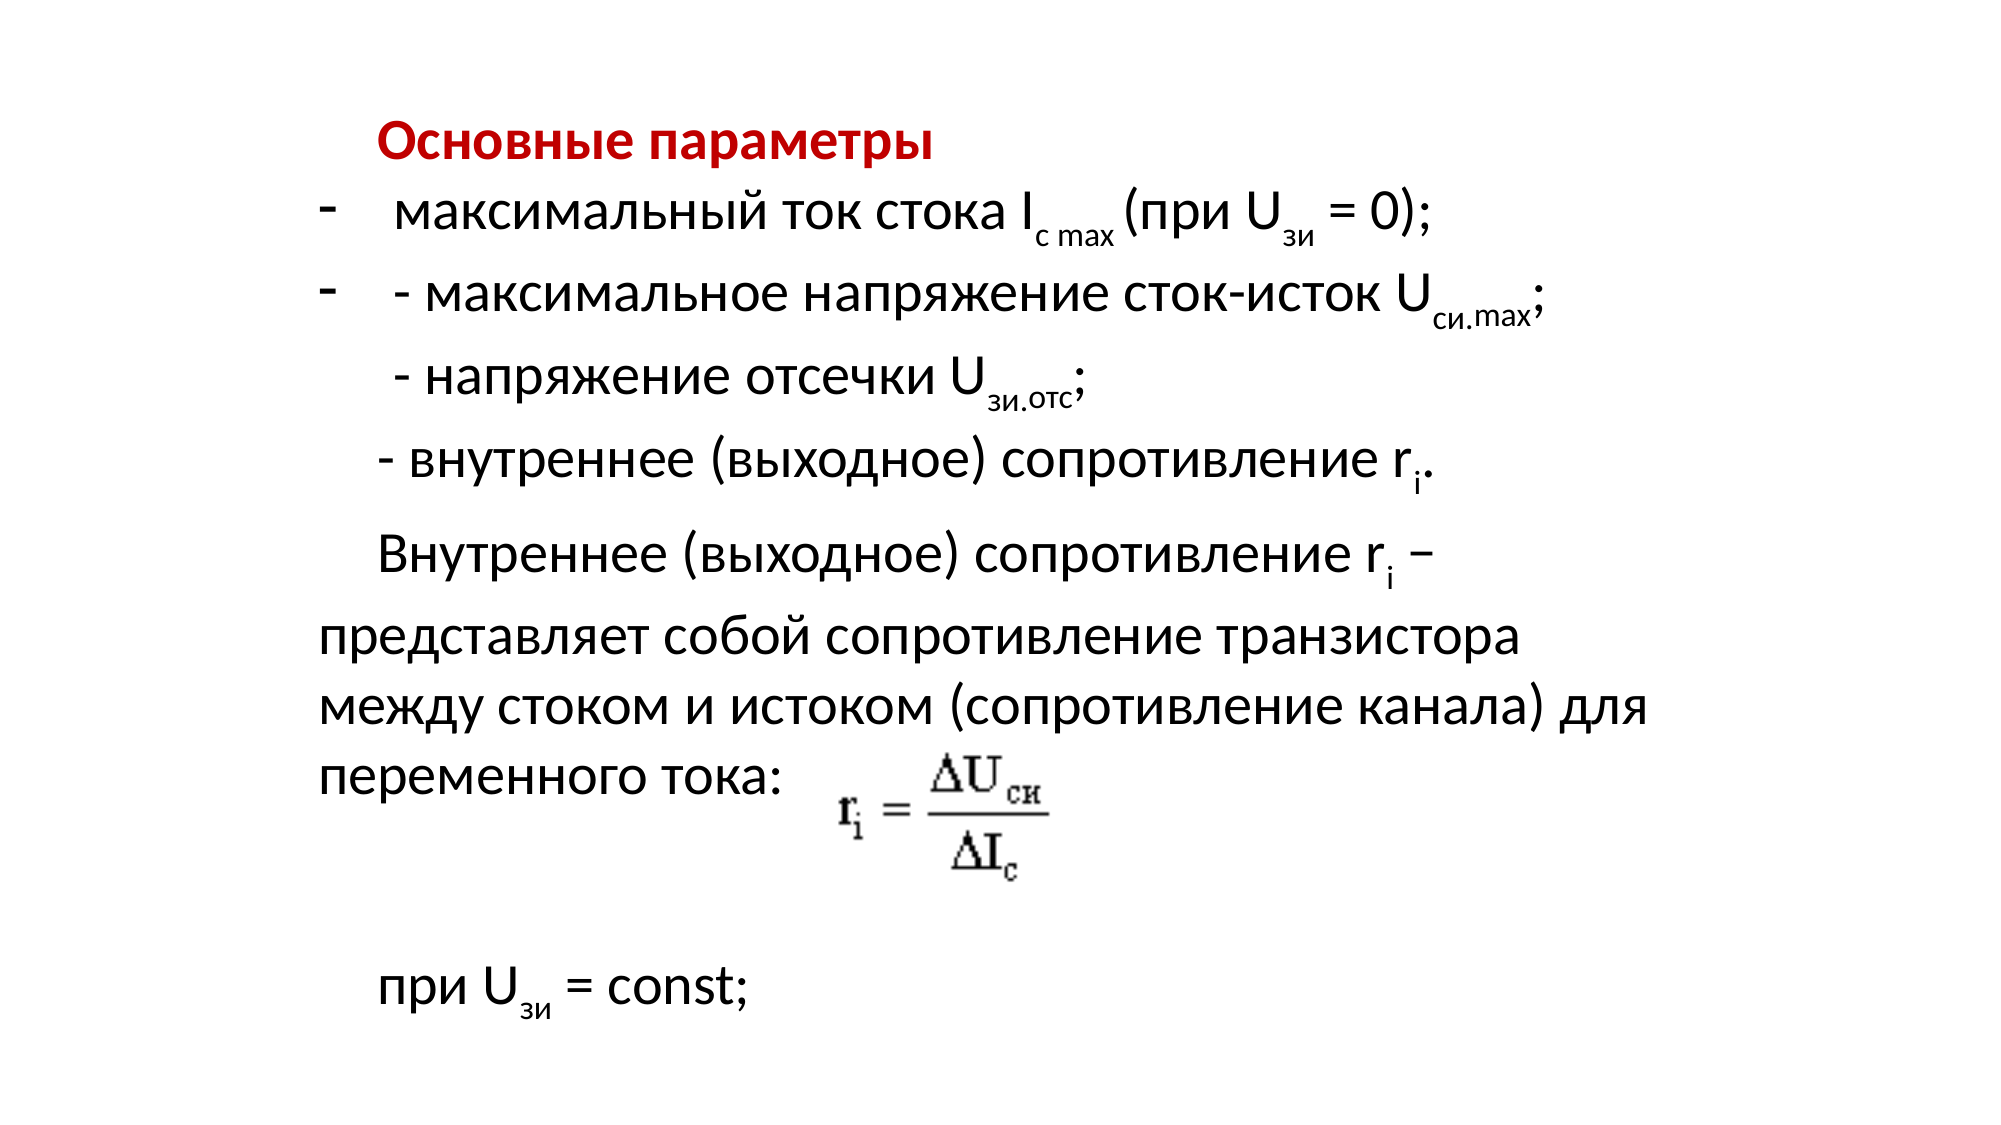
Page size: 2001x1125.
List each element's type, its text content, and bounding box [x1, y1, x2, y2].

picture [834, 739, 1059, 894]
text_box Основные параметры максимальный ток стока Iс max (при Uзи = 0); - максимальное напряжение сток-исток Uси.max; - напряжение отсечки Uзи.отс; - внутреннее (выходное) сопротивление ri. Внутреннее (выходное) сопротивление ri − представляет собой сопротивление транзистора между стоком и истоком (сопротивление канала) для переменного тока: при Uзи = const; [303, 93, 1703, 1034]
